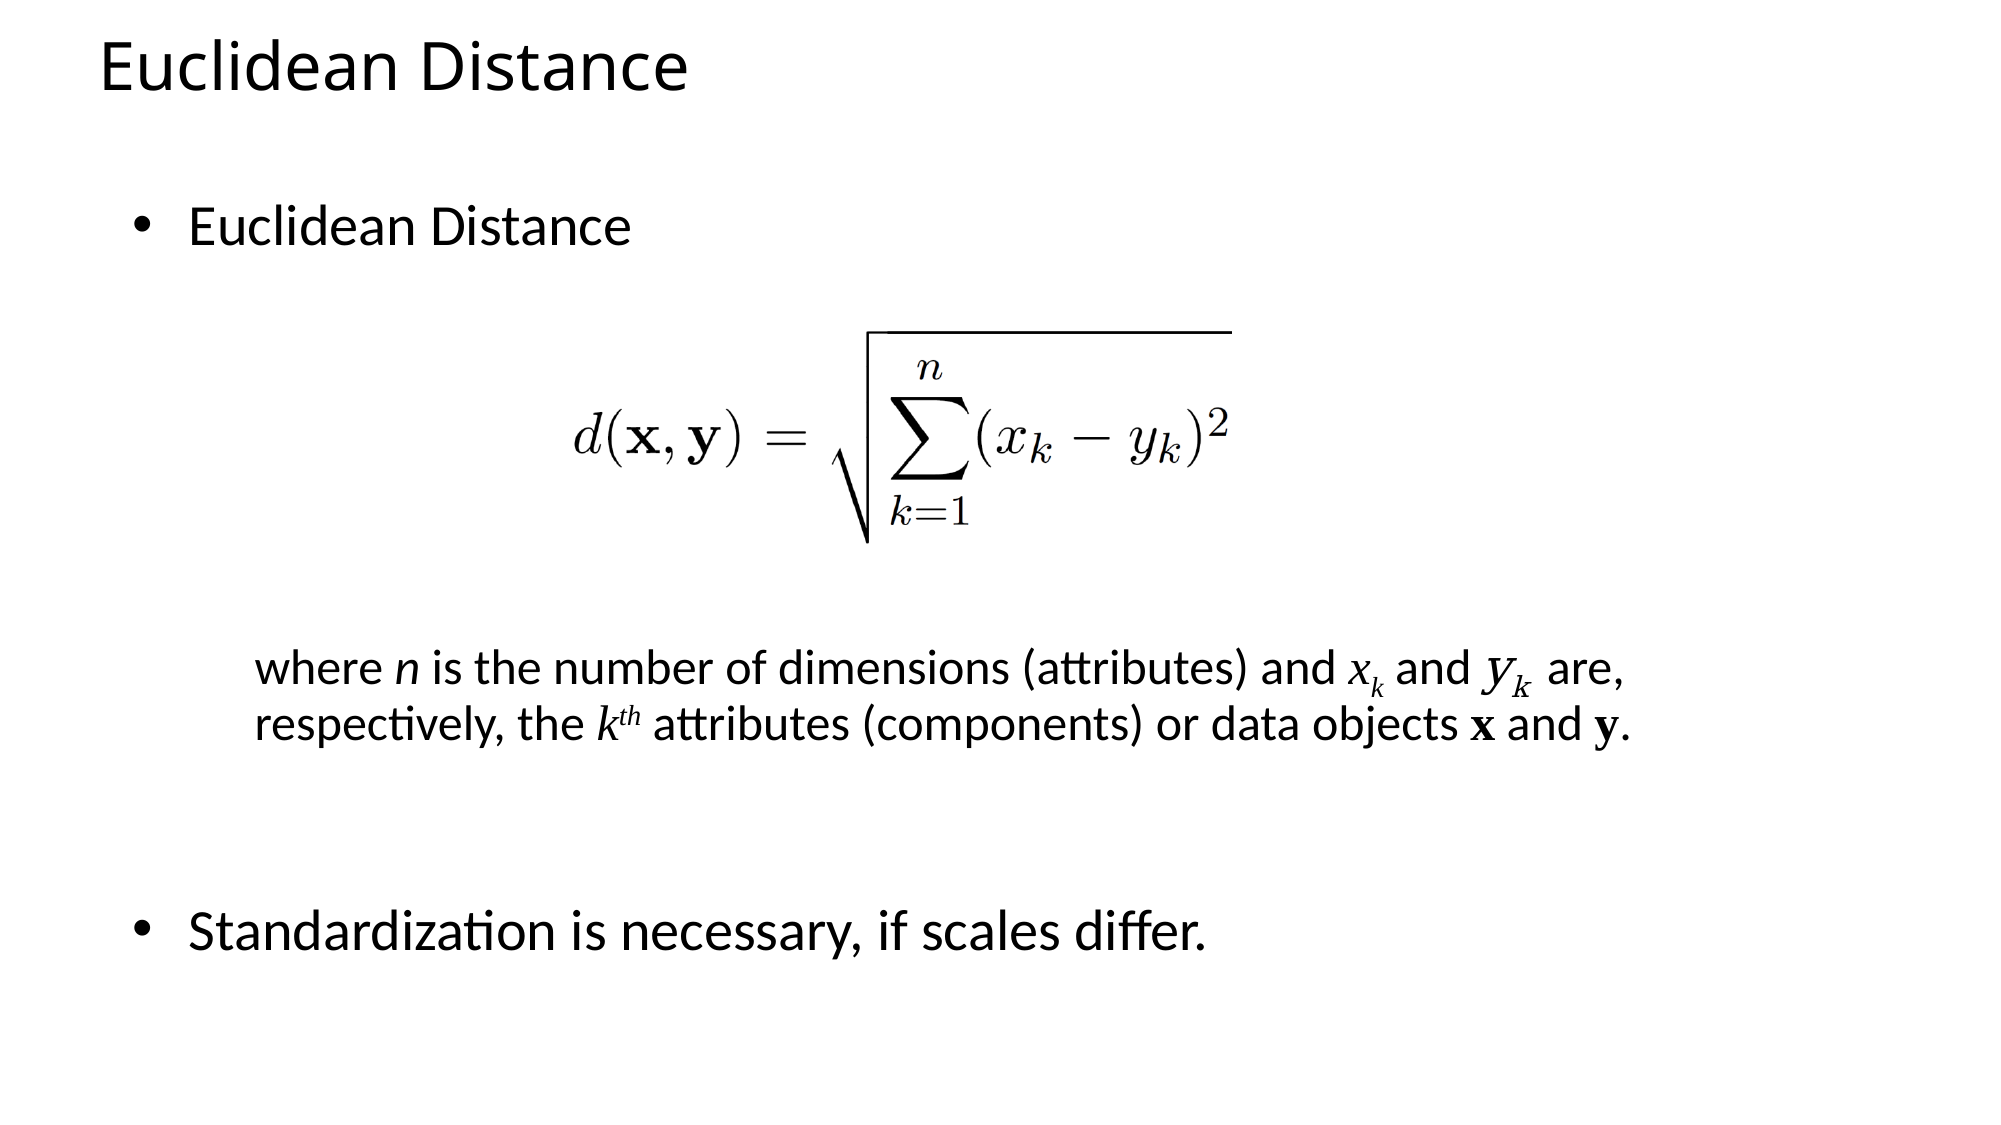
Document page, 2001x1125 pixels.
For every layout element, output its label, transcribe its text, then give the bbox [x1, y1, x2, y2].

title Euclidean Distance [83, 24, 1895, 113]
picture [573, 325, 1232, 551]
list Euclidean Distance where n is the number of dimensions (attributes) and xk and yk are, respectively, the kth attributes (components) or data objects x and y. Standardization is necessary, if scales differ. [117, 187, 1688, 1038]
